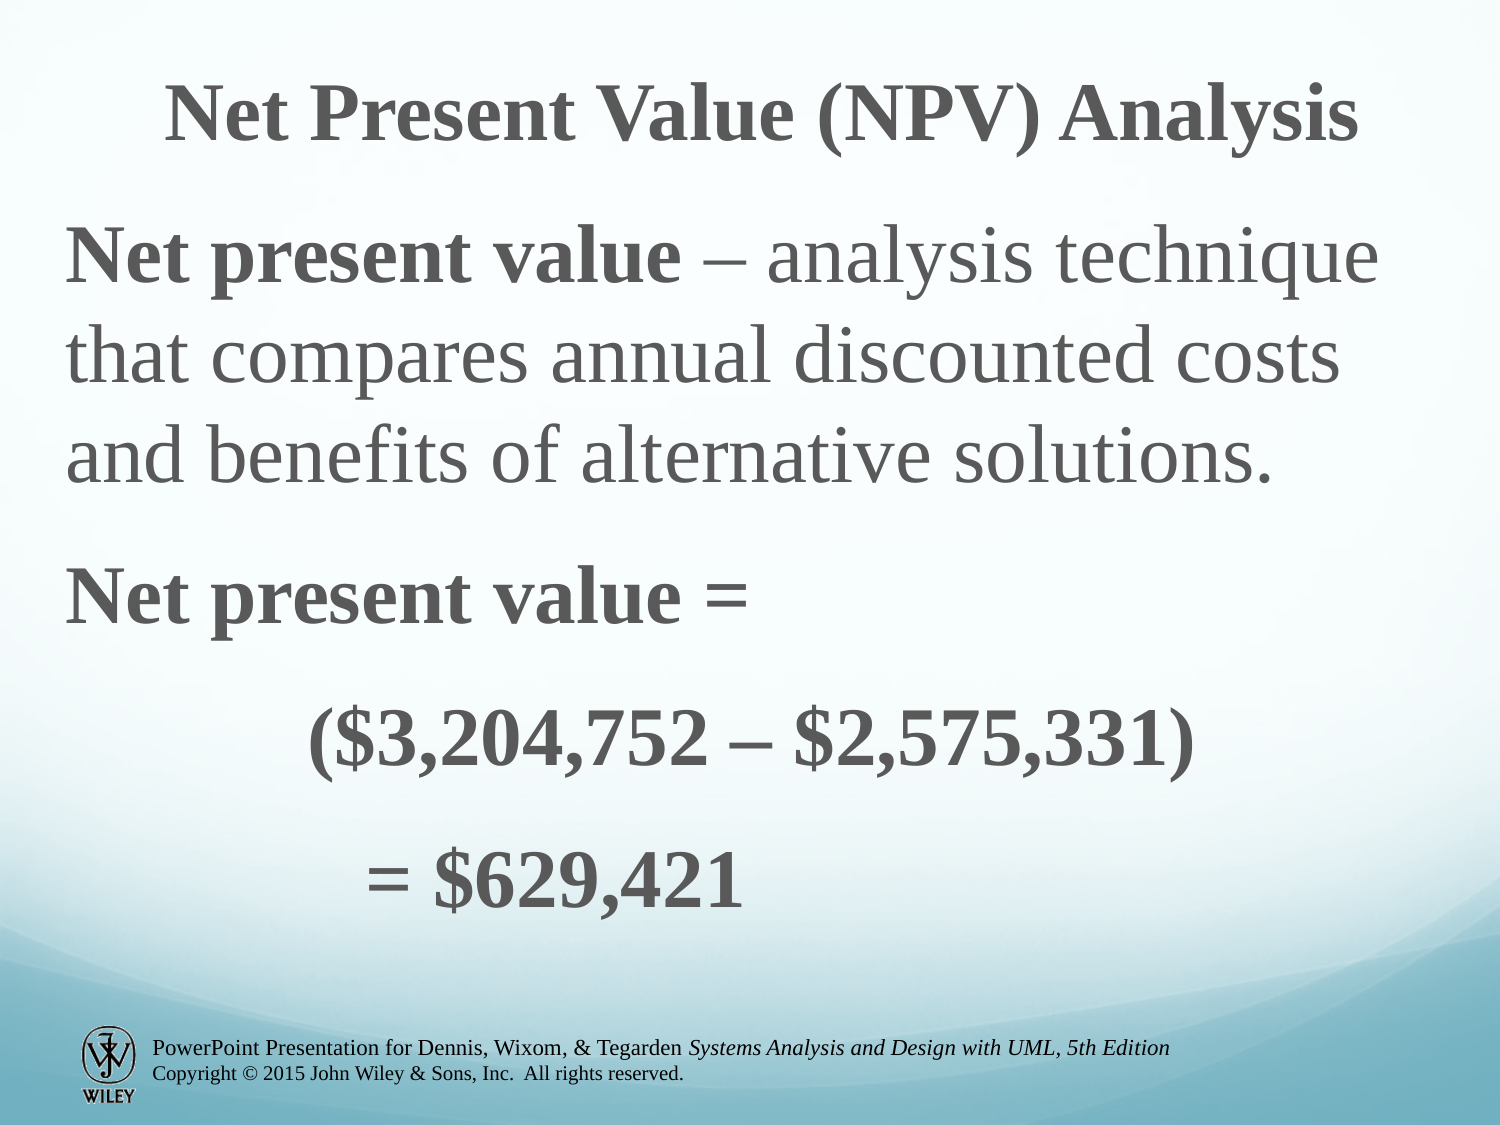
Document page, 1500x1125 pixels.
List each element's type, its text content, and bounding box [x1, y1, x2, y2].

list Net Present Value (NPV) Analysis Net present value – analysis technique that compares annual discounted costs and benefits of alternative solutions. Net present value = ($3,204,752 – $2,575,331) = $629,421 [49, 49, 1476, 976]
picture [78, 1024, 138, 1105]
